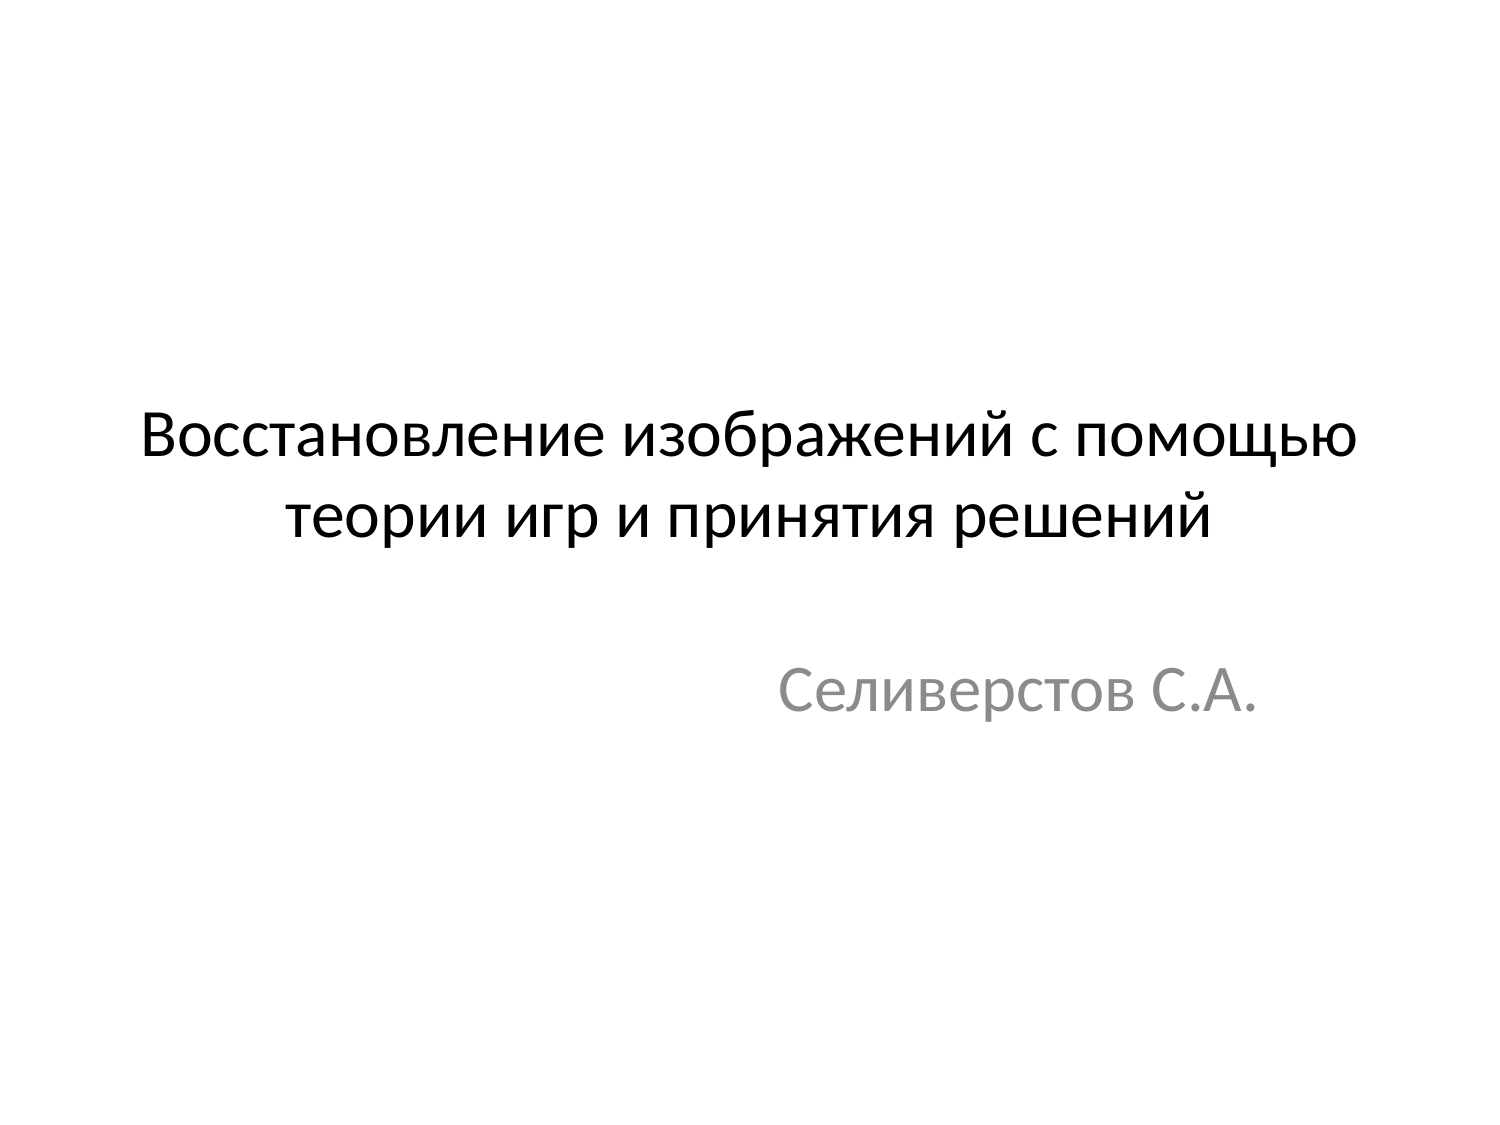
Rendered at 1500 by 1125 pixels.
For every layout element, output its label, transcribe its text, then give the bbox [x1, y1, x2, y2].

title Восстановление изображений с помощью теории игр и принятия решений [112, 349, 1388, 591]
subtitle Селиверстов С.А. [225, 637, 1275, 925]
